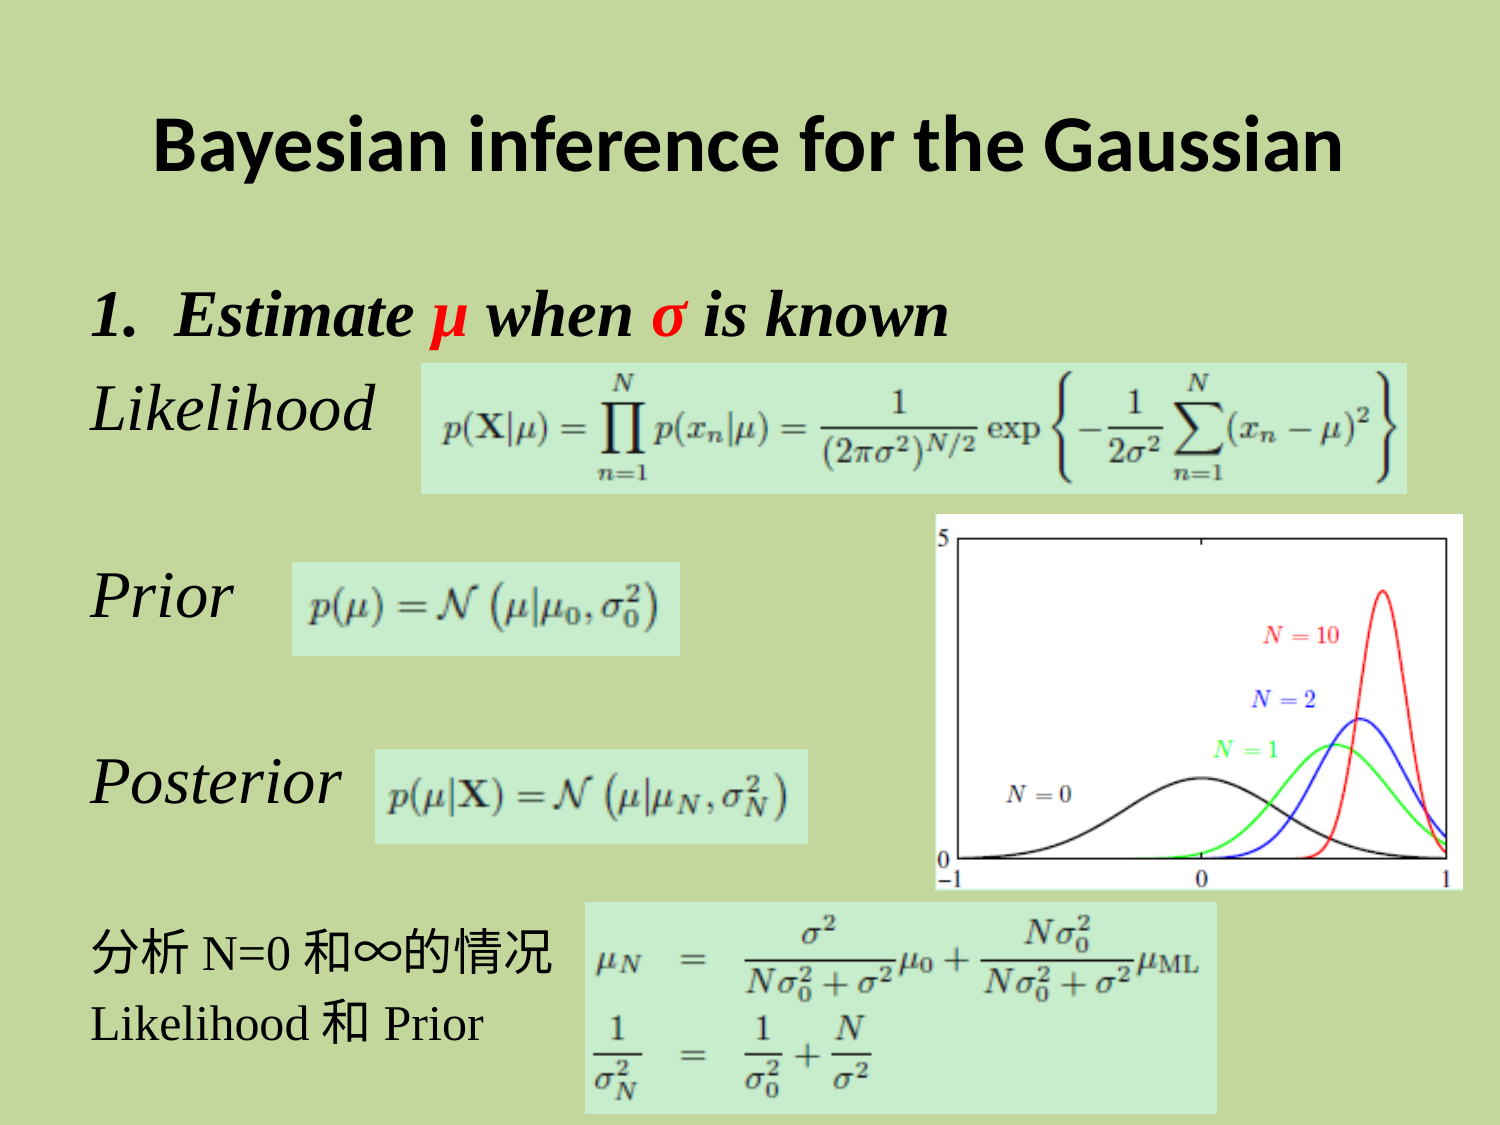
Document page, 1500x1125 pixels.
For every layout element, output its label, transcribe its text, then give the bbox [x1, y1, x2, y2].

title Bayesian inference for the Gaussian [75, 45, 1425, 233]
picture [374, 749, 808, 844]
picture [292, 562, 680, 657]
picture [934, 514, 1463, 891]
picture [585, 902, 1217, 1114]
picture [421, 363, 1407, 494]
list Estimate μ when σ is known Likelihood Prior Posterior 分析N=0和∞的情况 Likelihood和Prior [75, 262, 1425, 1067]
